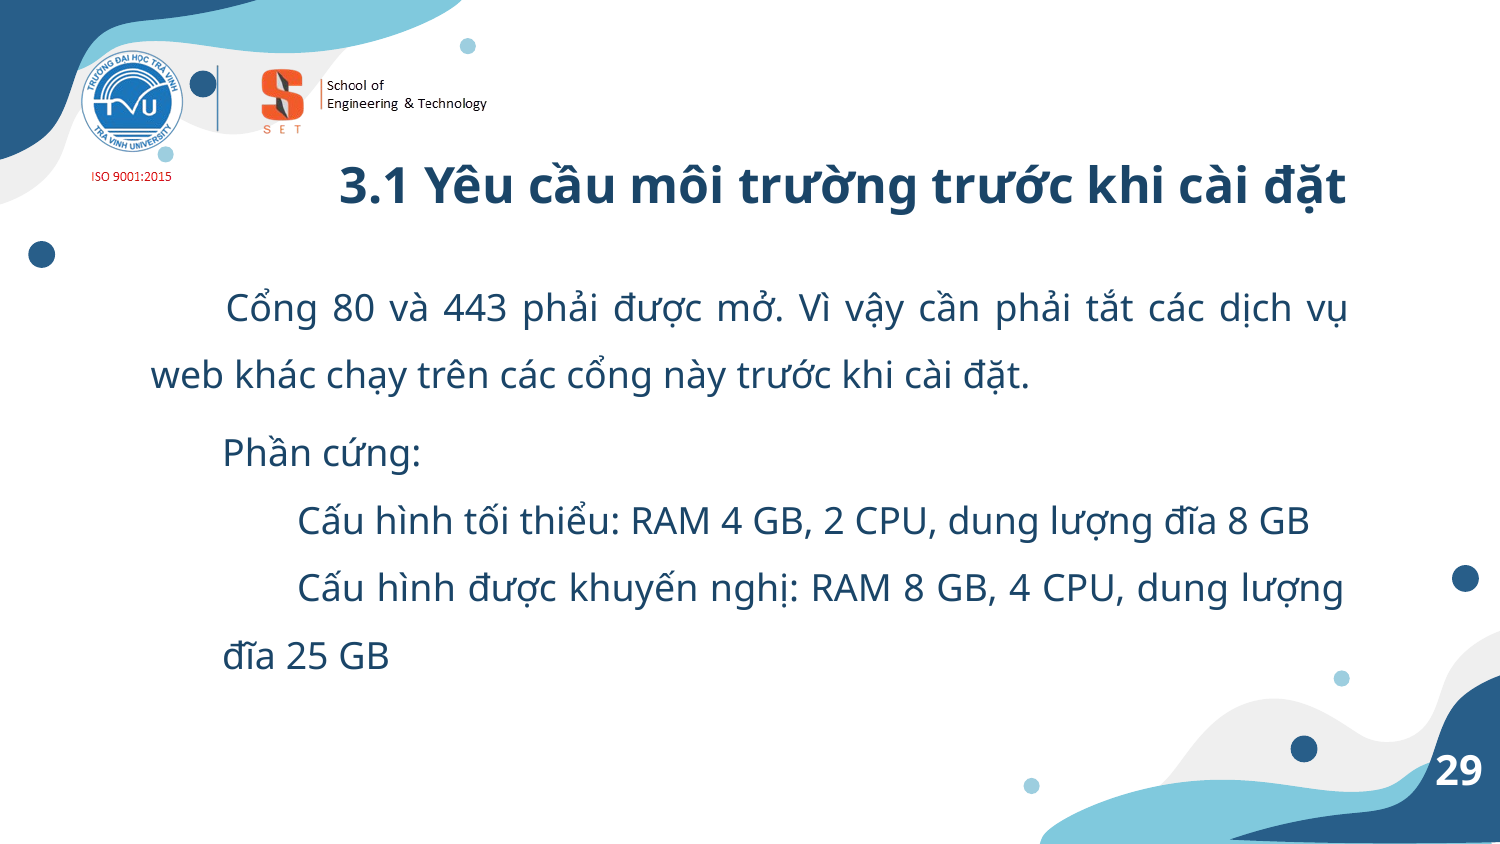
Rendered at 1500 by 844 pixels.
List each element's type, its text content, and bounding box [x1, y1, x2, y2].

title 3.1 Yêu cầu môi trường trước khi cài đặt [182, 138, 1500, 233]
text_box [67, 35, 499, 194]
text_box Phần cứng: Cấu hình tối thiểu: RAM 4 GB, 2 CPU, dung lượng đĩa 8 GB Cấu hình được khuyến nghị: RAM 8 GB, 4 CPU, dung lượng đĩa 25 GB [132, 399, 1361, 685]
text_box 29 [1420, 736, 1500, 802]
text_box Cổng 80 và 443 phải được mở. Vì vậy cần phải tắt các dịch vụ web khác chạy trên các cổng này trước khi cài đặt. [135, 253, 1364, 404]
